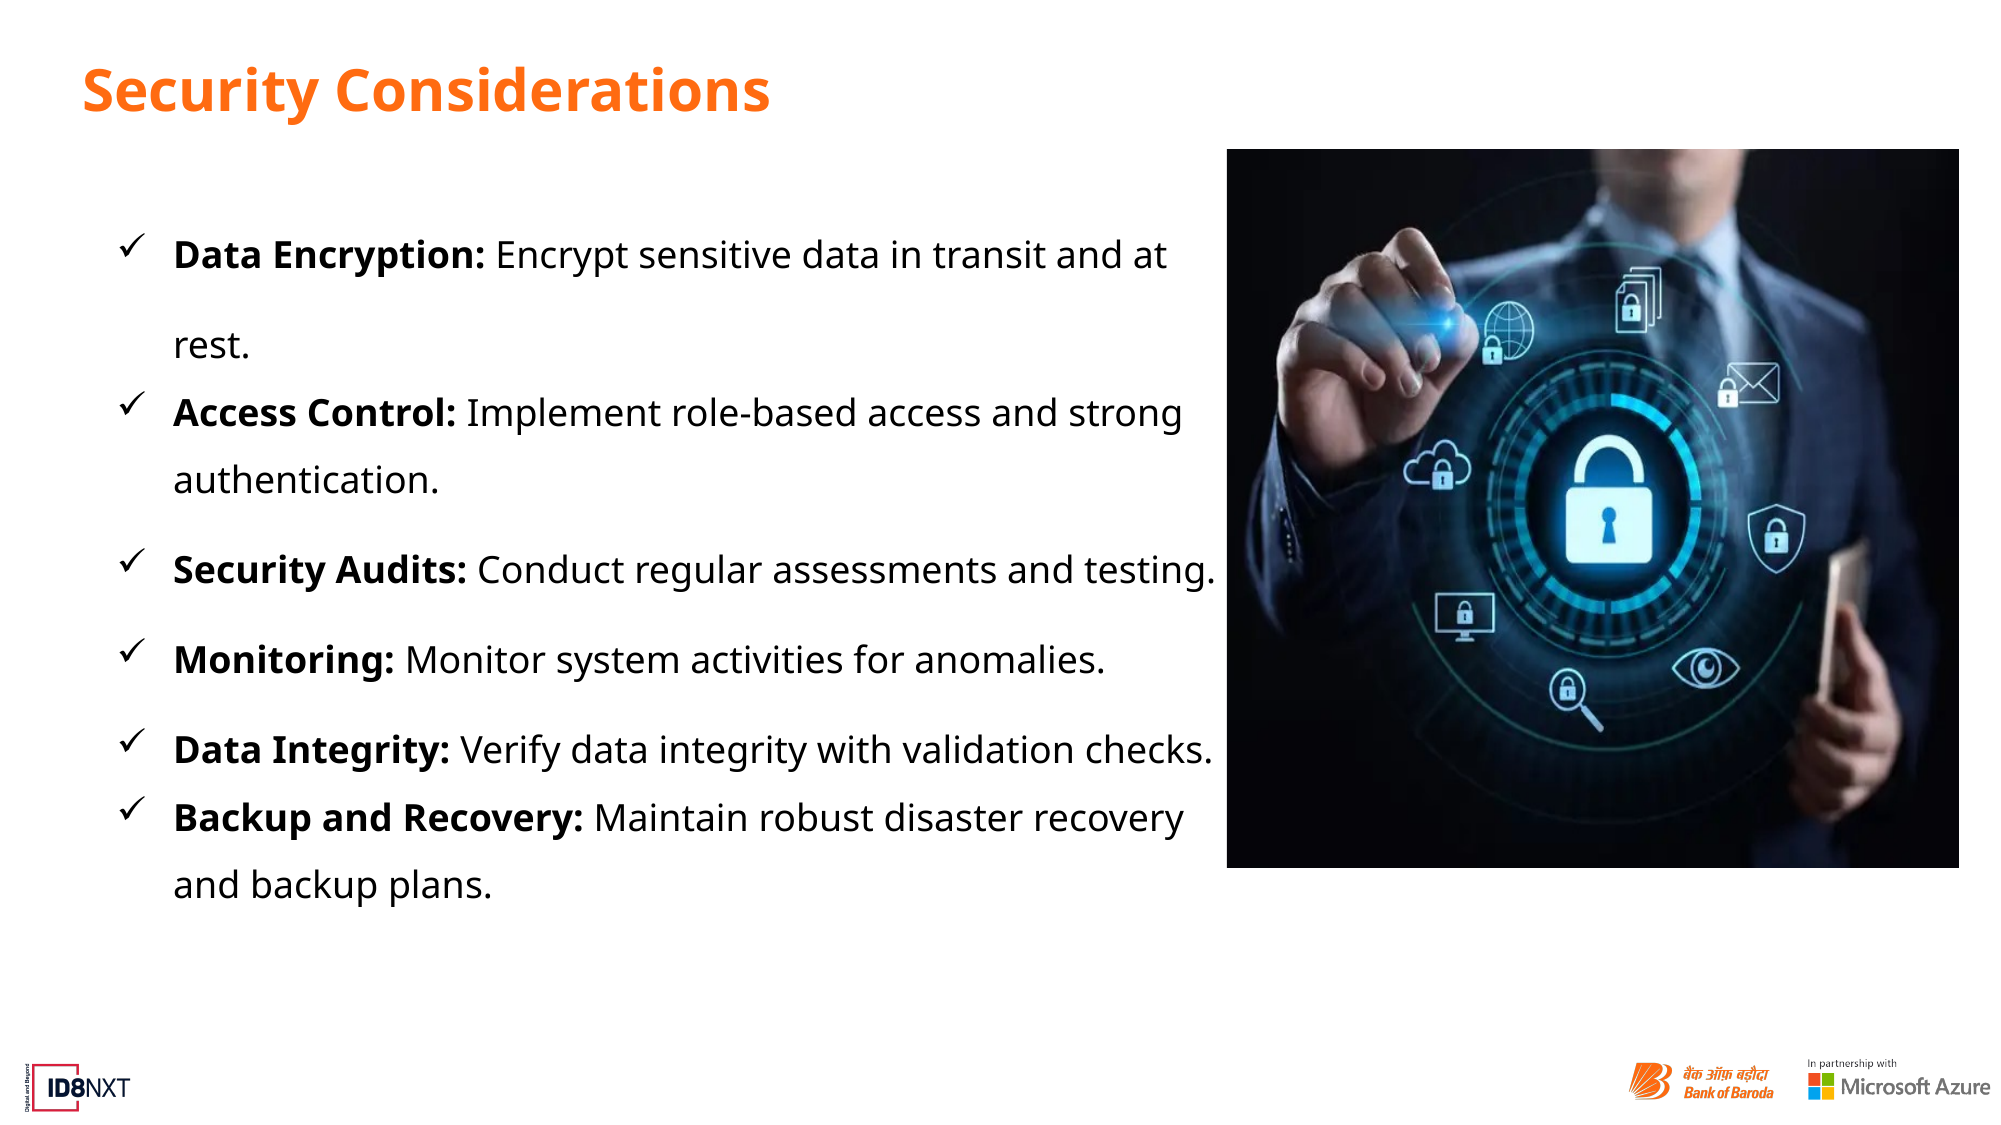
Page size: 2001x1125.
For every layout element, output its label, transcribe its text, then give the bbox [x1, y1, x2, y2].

picture [1806, 1057, 1992, 1102]
title Security Considerations [67, 37, 1507, 133]
picture [1226, 149, 1959, 868]
picture [1628, 1041, 1776, 1125]
picture [17, 1052, 138, 1123]
text_box Data Encryption: Encrypt sensitive data in transit and at rest. Access Control: Implement role-based access and strong authentication. Security Audits: Conduct regular assessments and testing. Monitoring: Monitor system activities for anomalies. Data Integrity: Verify data integrity with validation checks. Backup and Recovery: Maintain robust disaster recovery and backup plans. [101, 178, 1263, 914]
